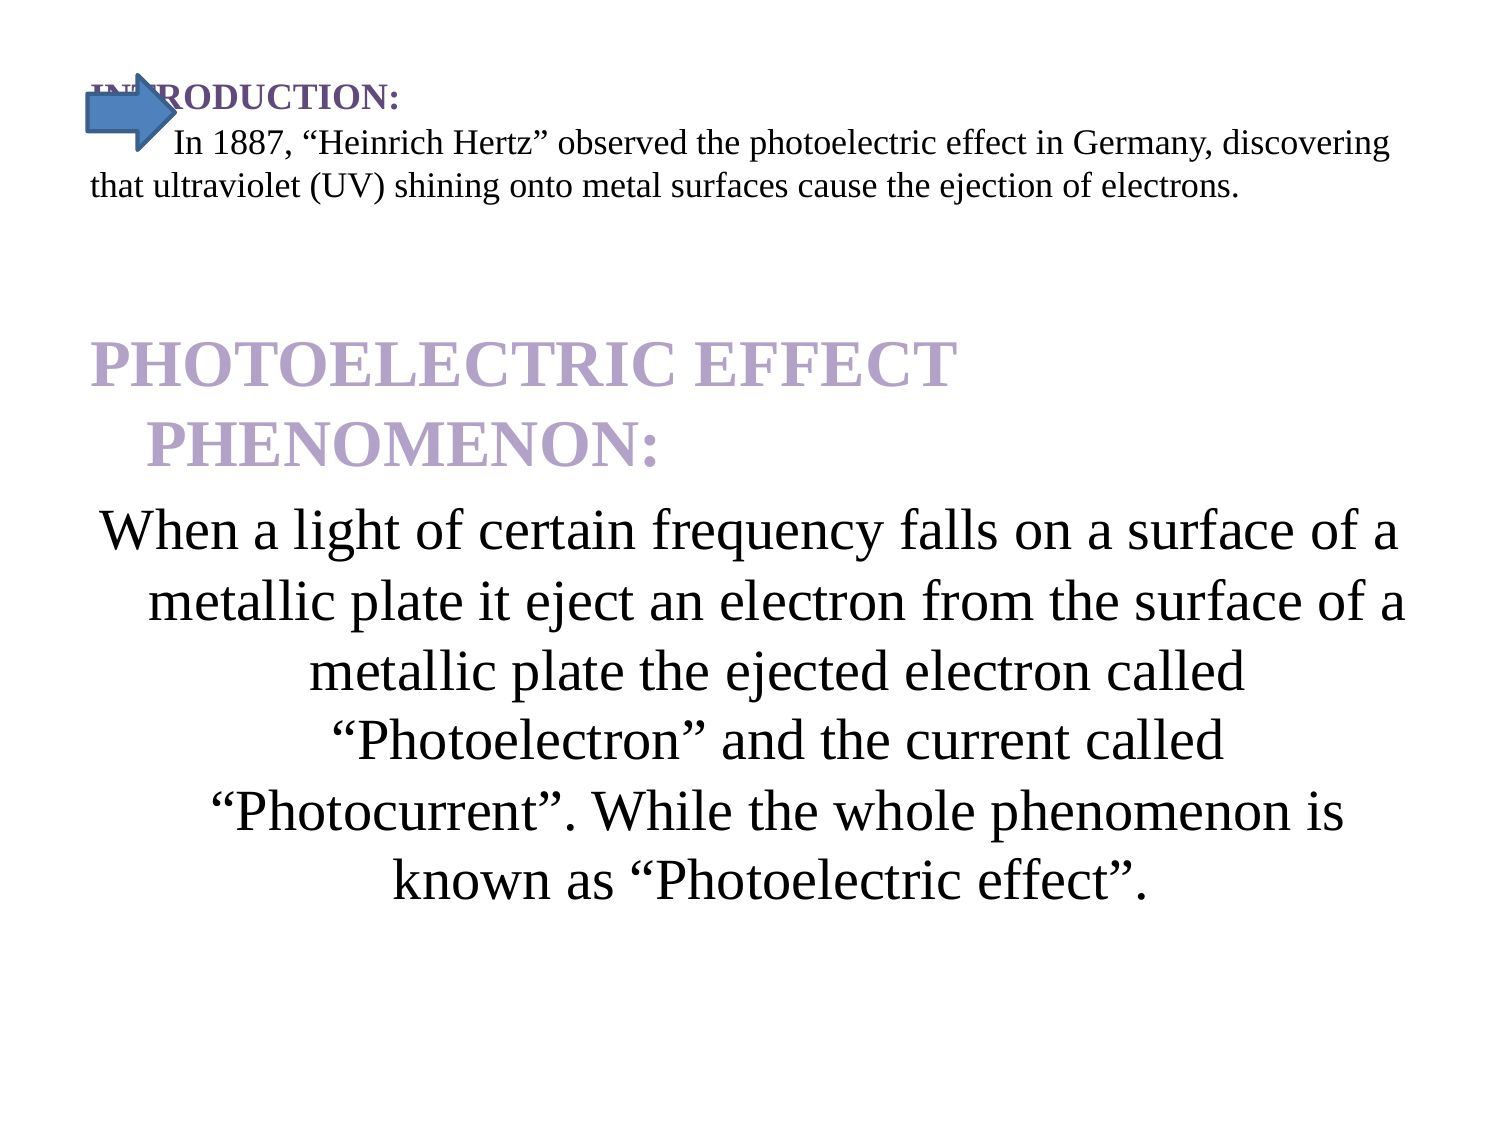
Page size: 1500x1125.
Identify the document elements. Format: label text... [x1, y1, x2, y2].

list PHOTOELECTRIC EFFECT PHENOMENON: When a light of certain frequency falls on a surface of a metallic plate it eject an electron from the surface of a metallic plate the ejected electron called “Photoelectron” and the current called “Photocurrent”. While the whole phenomenon is known as “Photoelectric effect”. [75, 312, 1425, 1005]
title INTRODUCTION: In 1887, “Heinrich Hertz” observed the photoelectric effect in Germany, discovering that ultraviolet (UV) shining onto metal surfaces cause the ejection of electrons. [75, 45, 1425, 233]
text_box [85, 73, 178, 152]
